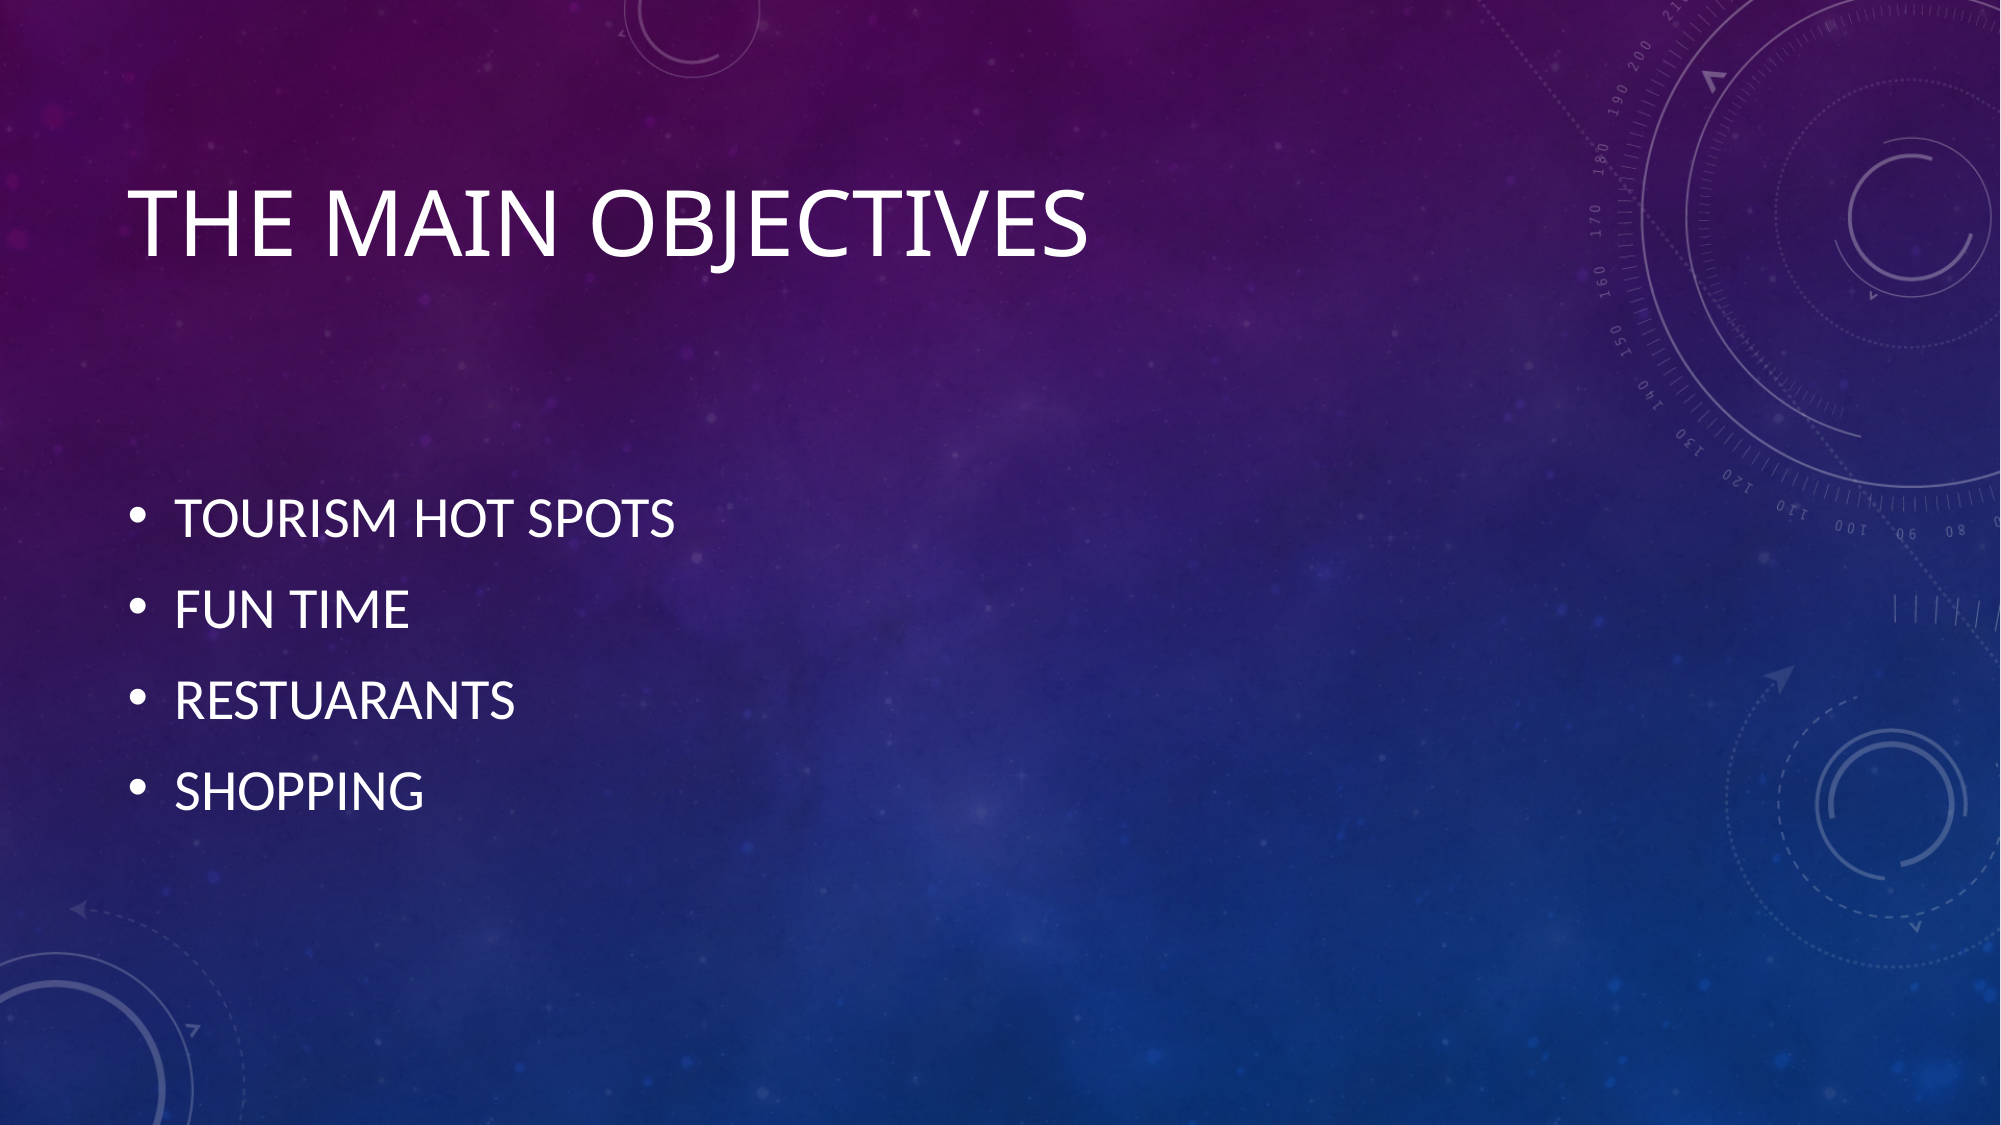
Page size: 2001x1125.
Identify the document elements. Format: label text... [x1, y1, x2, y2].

list TOURISM HOT SPOTS FUN TIME RESTUARANTS SHOPPING [112, 351, 1775, 950]
title The main objectives [112, 99, 1775, 339]
picture [0, 0, 2001, 1125]
